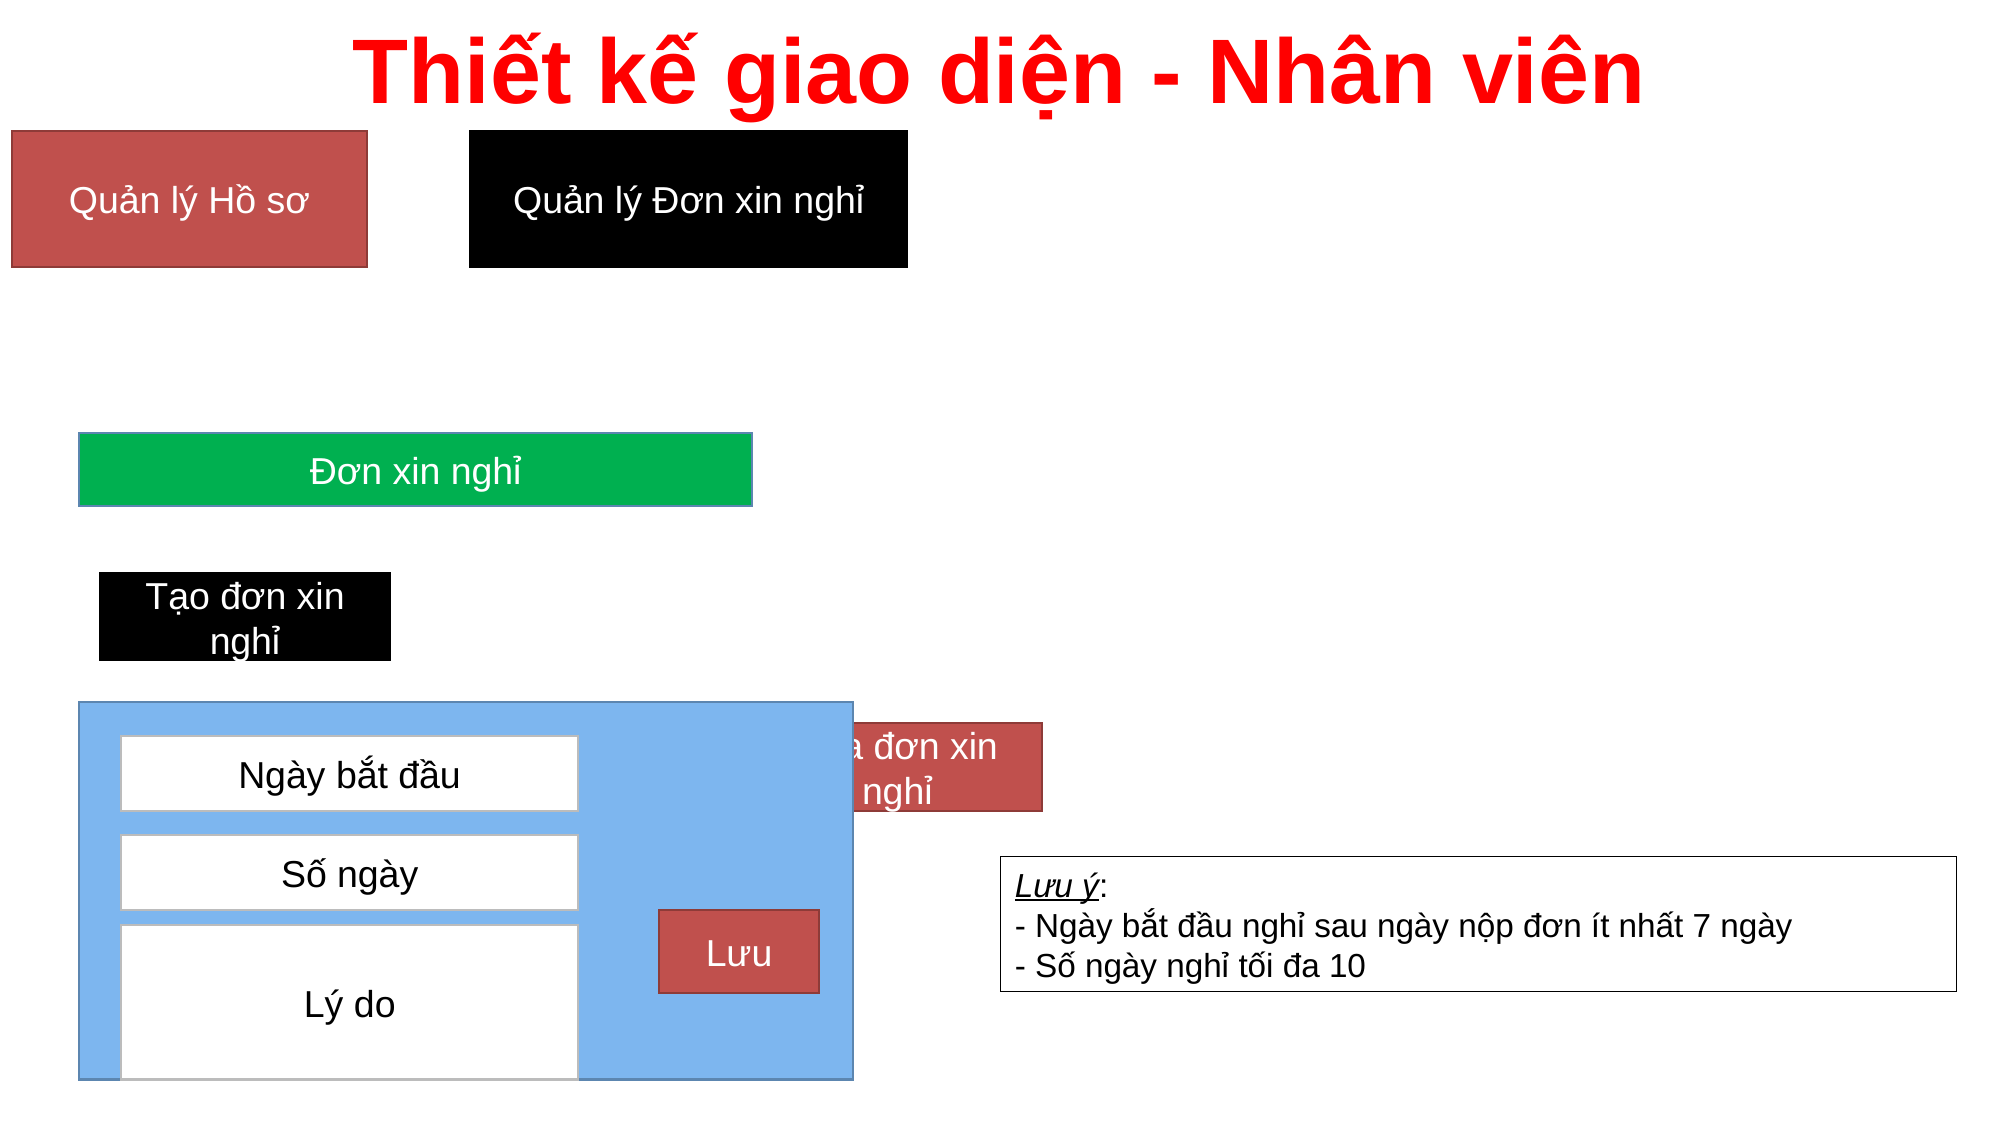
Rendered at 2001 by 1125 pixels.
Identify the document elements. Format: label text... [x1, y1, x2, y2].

text_box Lưu ý: - Ngày bắt đầu nghỉ sau ngày nộp đơn ít nhất 7 ngày - Số ngày nghỉ tối đa 10 [1000, 856, 1957, 992]
text_box Quản lý Hồ sơ [11, 130, 368, 268]
text_box Số ngày [120, 834, 579, 911]
title Thiết kế giao diện - Nhân viên [99, 0, 1901, 161]
text_box Quản lý Đơn xin nghỉ [469, 130, 908, 268]
text_box Đơn xin nghỉ [78, 432, 753, 507]
text_box Tạo đơn xin nghỉ [99, 572, 391, 661]
text_box Lưu [658, 909, 820, 994]
text_box Ngày bắt đầu [120, 735, 579, 812]
text_box Xóa đơn xin nghỉ [854, 722, 1043, 812]
text_box Lý do [120, 924, 579, 1081]
text_box [78, 701, 854, 1081]
